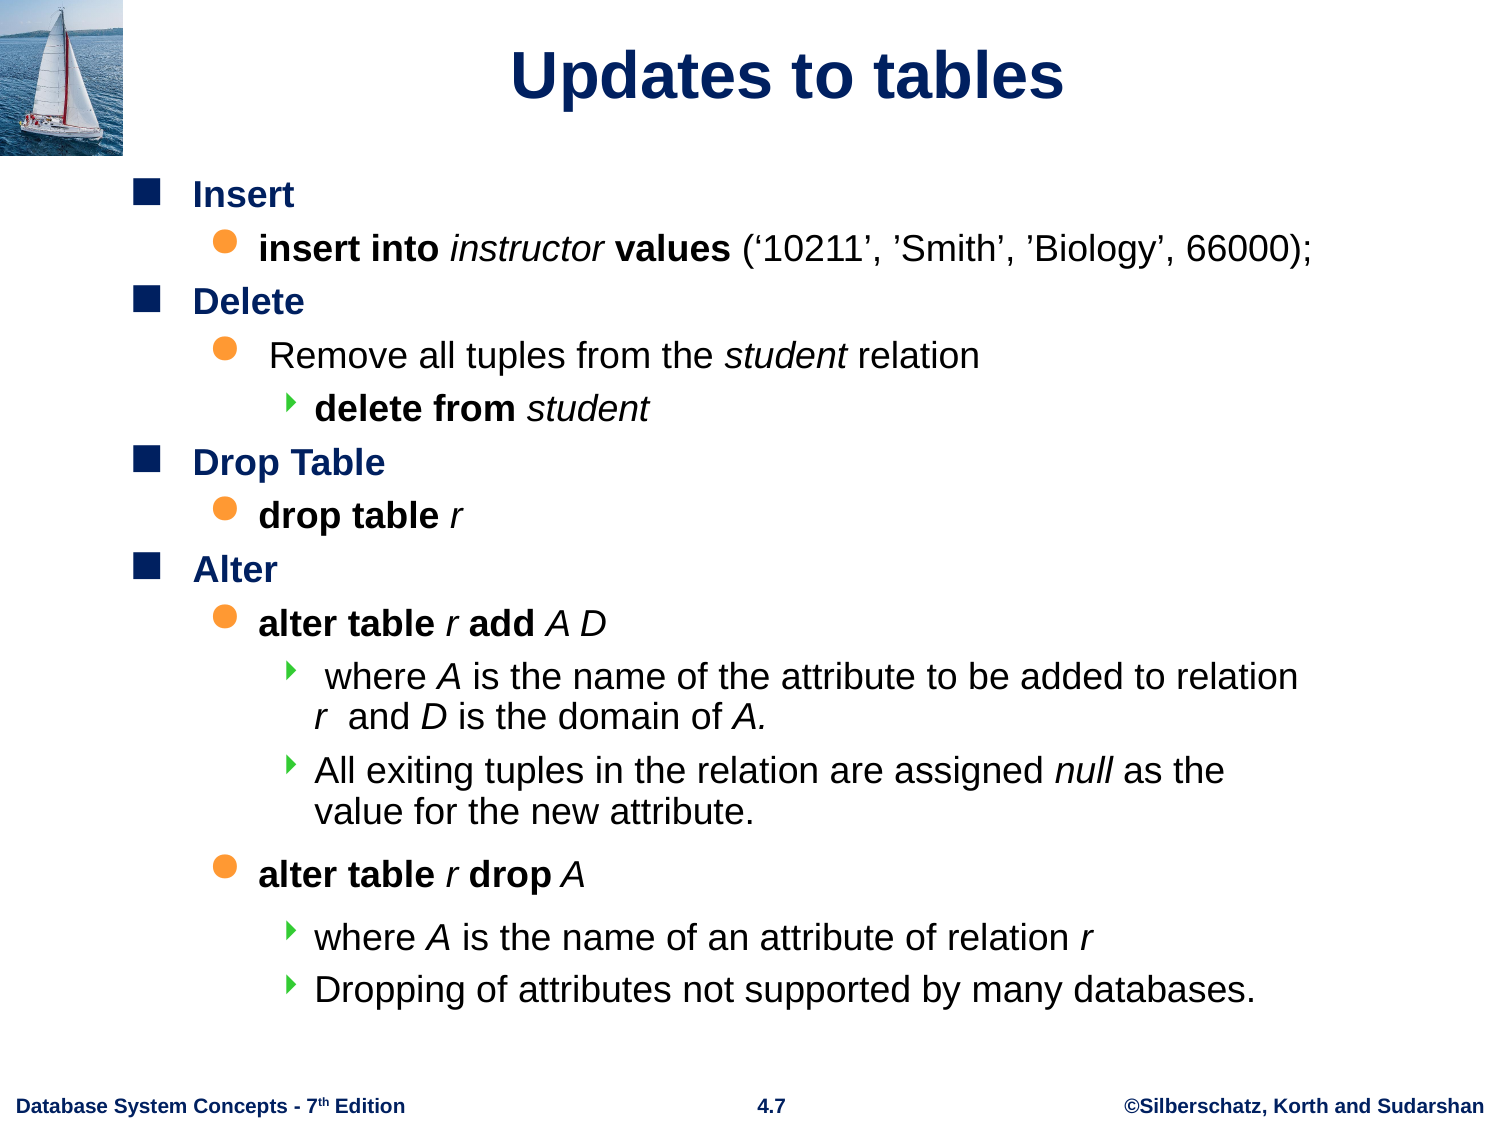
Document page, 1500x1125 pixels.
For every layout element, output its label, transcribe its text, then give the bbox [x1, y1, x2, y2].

picture [0, 0, 123, 156]
title Updates to tables [125, 18, 1452, 120]
list Insert insert into instructor values (‘10211’, ’Smith’, ’Biology’, 66000); Delete Remove all tuples from the student relation delete from student Drop Table drop table r Alter alter table r add A D where A is the name of the attribute to be added to relation r and D is the domain of A. All exiting tuples in the relation are assigned null as the value for the new attribute. alter table r drop A where A is the name of an attribute of relation r Dropping of attributes not supported by many databases. [121, 167, 1333, 1015]
